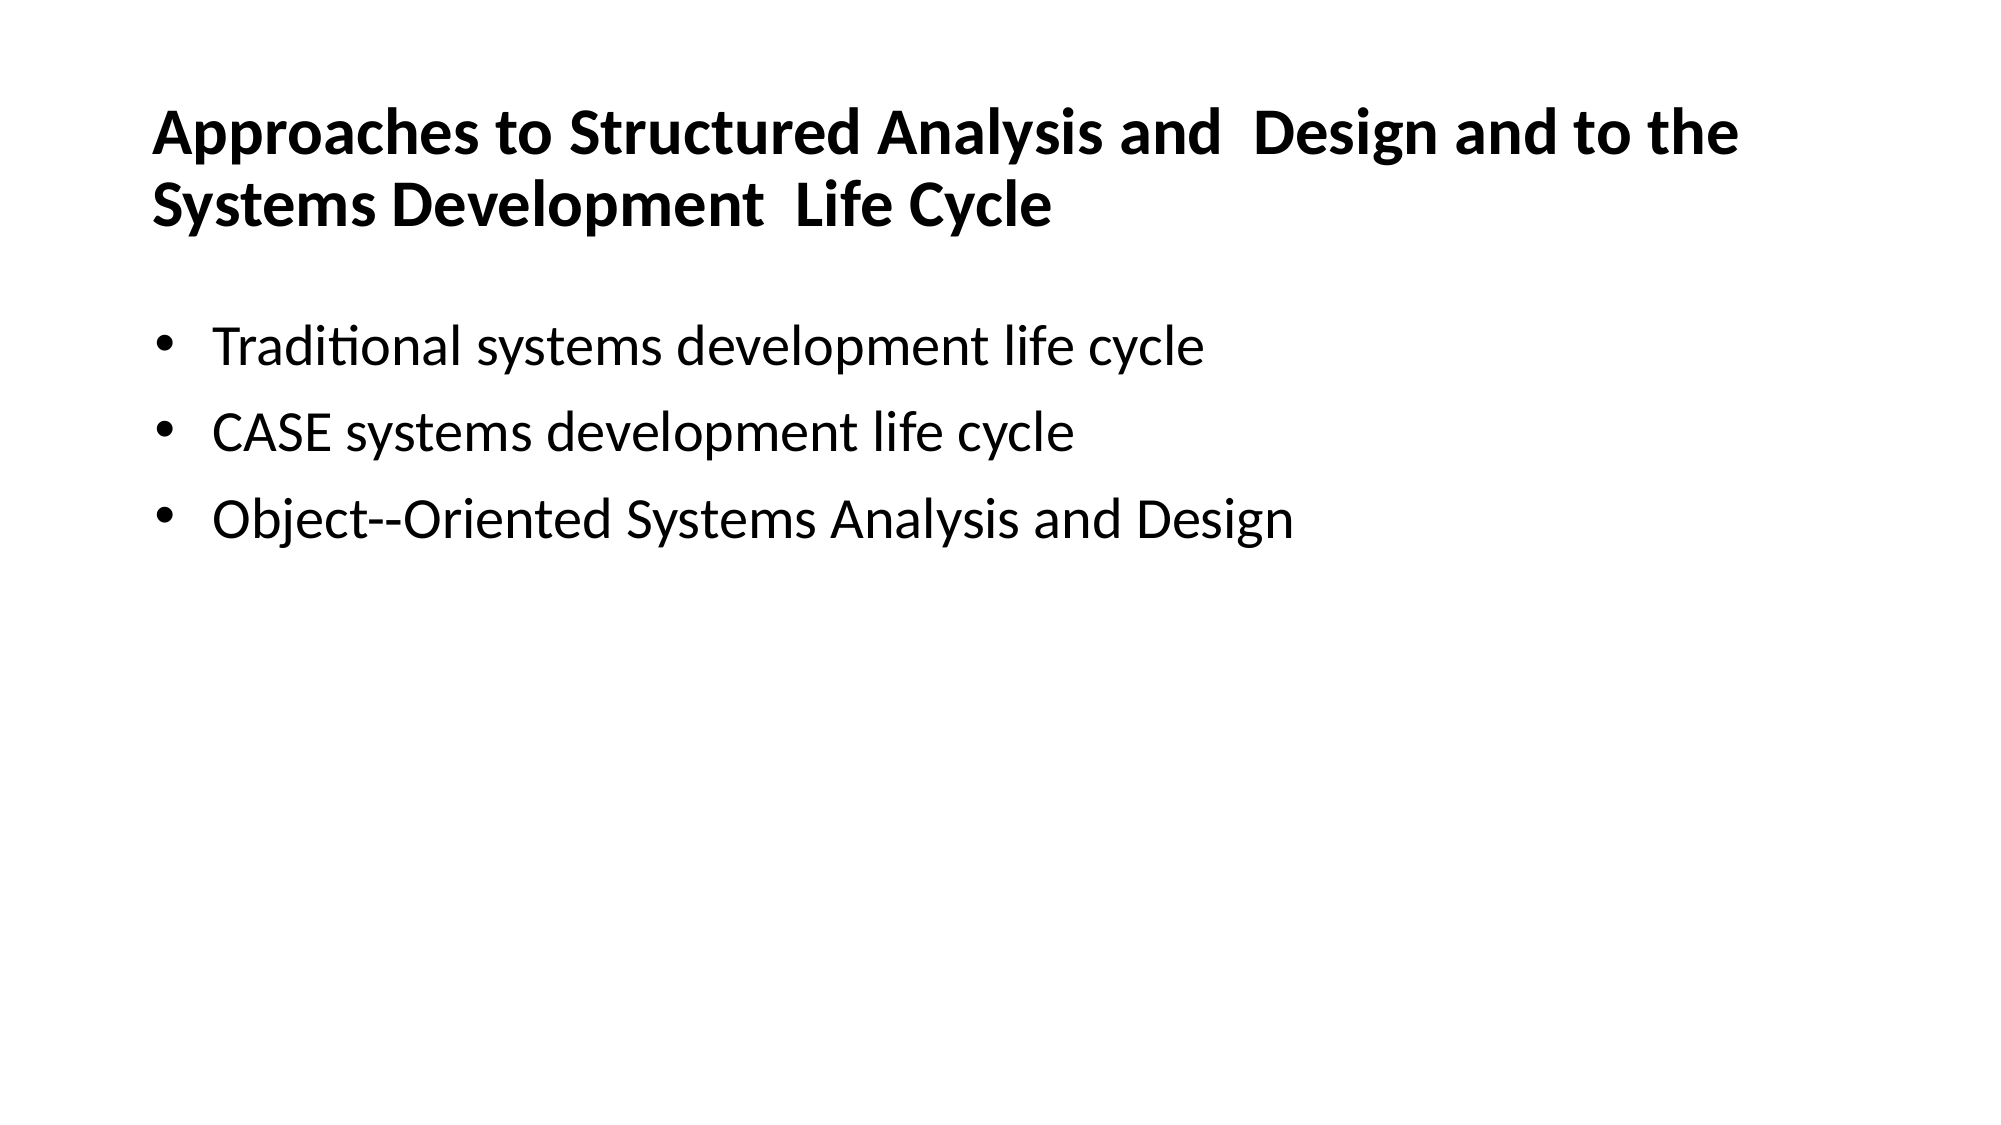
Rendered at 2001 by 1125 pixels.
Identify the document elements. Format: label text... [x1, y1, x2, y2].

list Traditional systems development life cycle CASE systems development life cycle Object-­‐Oriented Systems Analysis and Design [137, 299, 1863, 1014]
title Approaches to Structured Analysis and Design and to the Systems Development Life Cycle [137, 59, 1863, 278]
